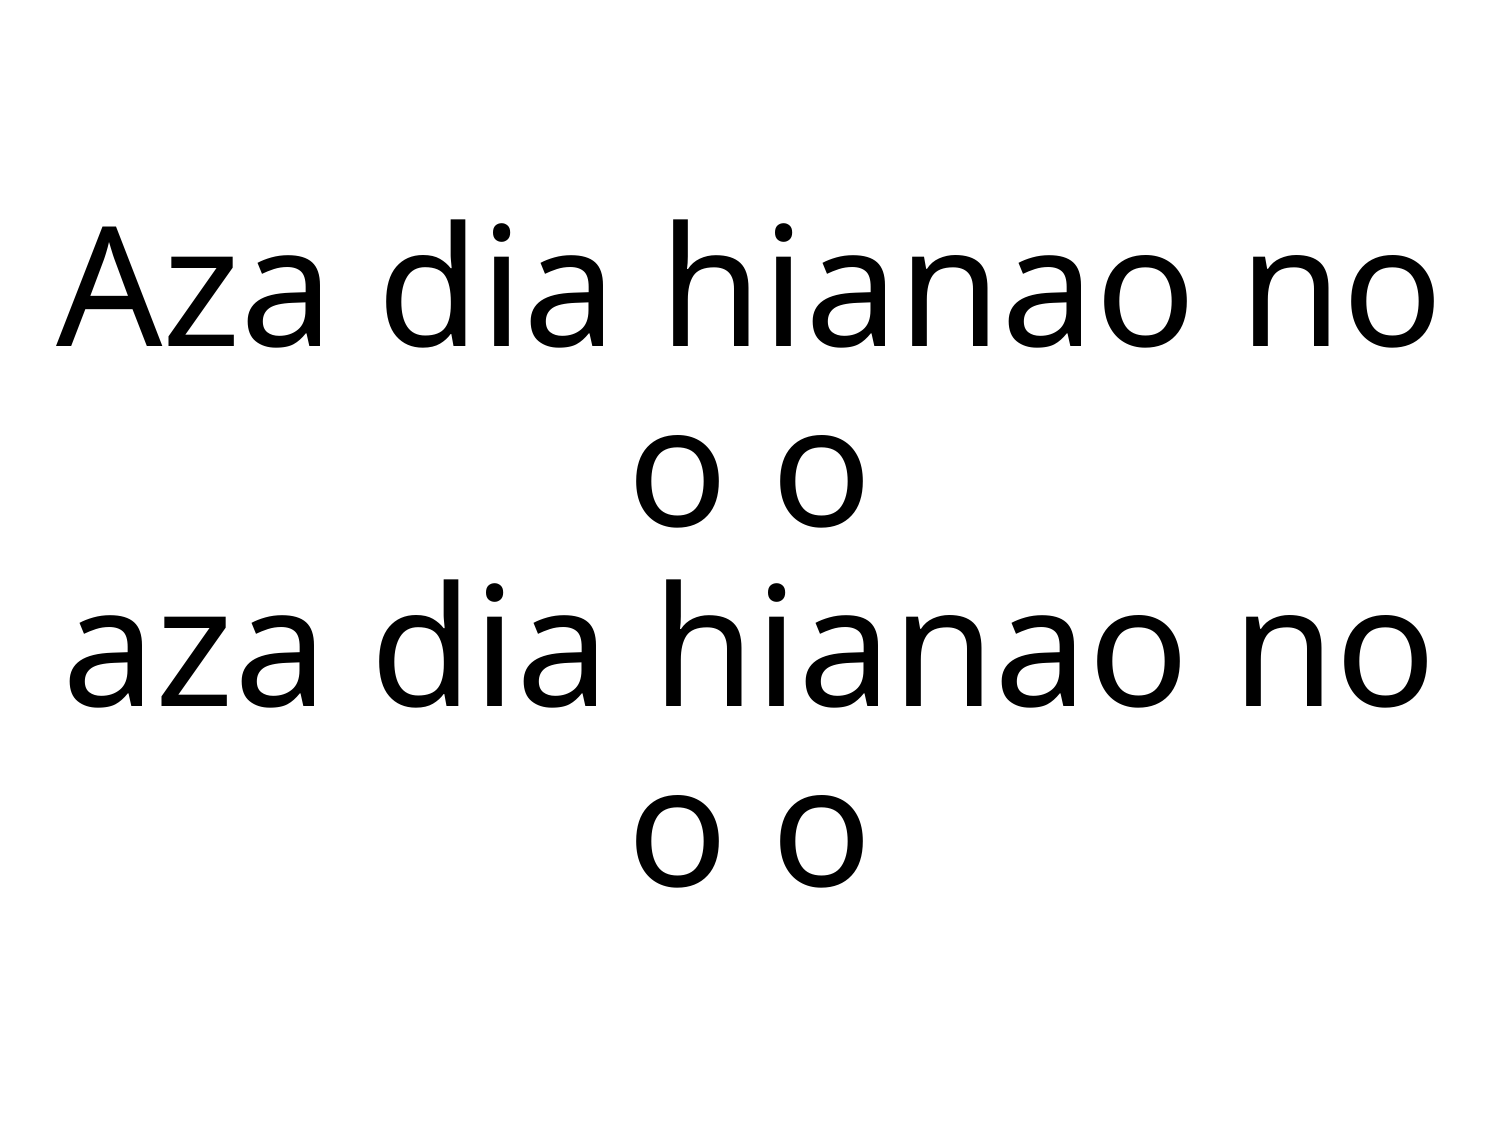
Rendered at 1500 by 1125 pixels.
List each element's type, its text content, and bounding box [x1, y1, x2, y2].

title Aza dia hianao no o o aza dia hianao no o o [0, 453, 1500, 672]
